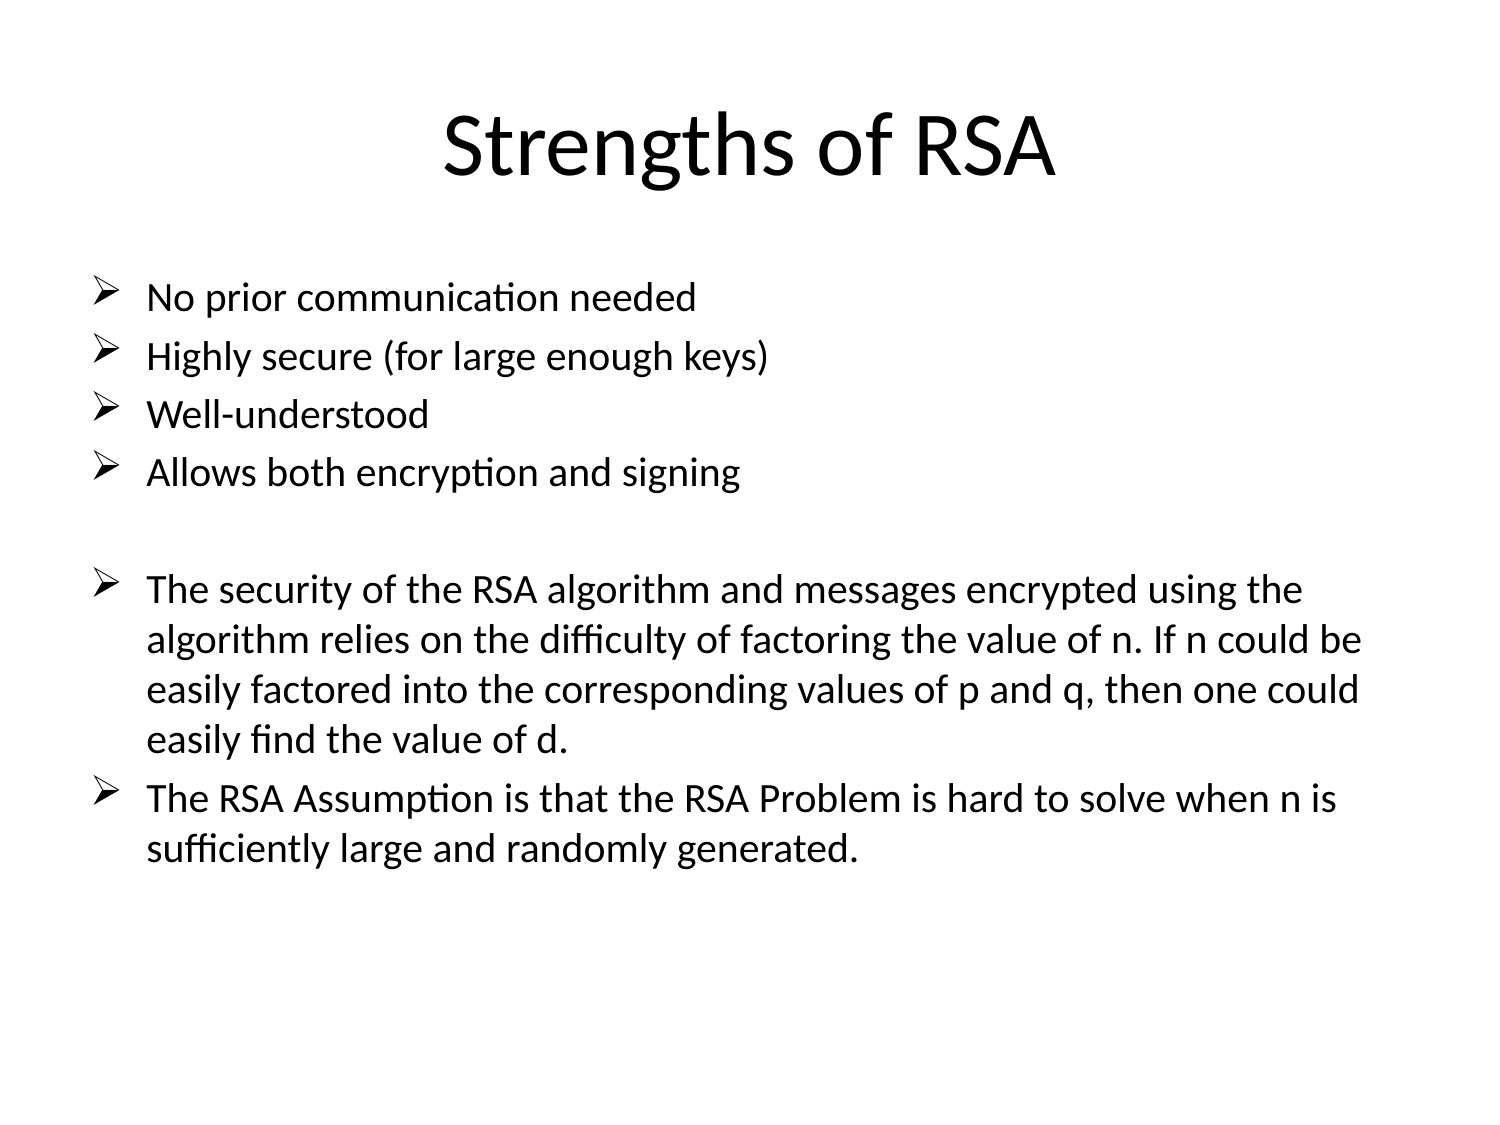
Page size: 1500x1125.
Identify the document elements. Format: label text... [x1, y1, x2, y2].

list No prior communication needed Highly secure (for large enough keys) Well-understood Allows both encryption and signing The security of the RSA algorithm and messages encrypted using the algorithm relies on the difficulty of factoring the value of n. If n could be easily factored into the corresponding values of p and q, then one could easily find the value of d. The RSA Assumption is that the RSA Problem is hard to solve when n is sufficiently large and randomly generated. [75, 262, 1425, 1005]
title Strengths of RSA [75, 45, 1425, 233]
